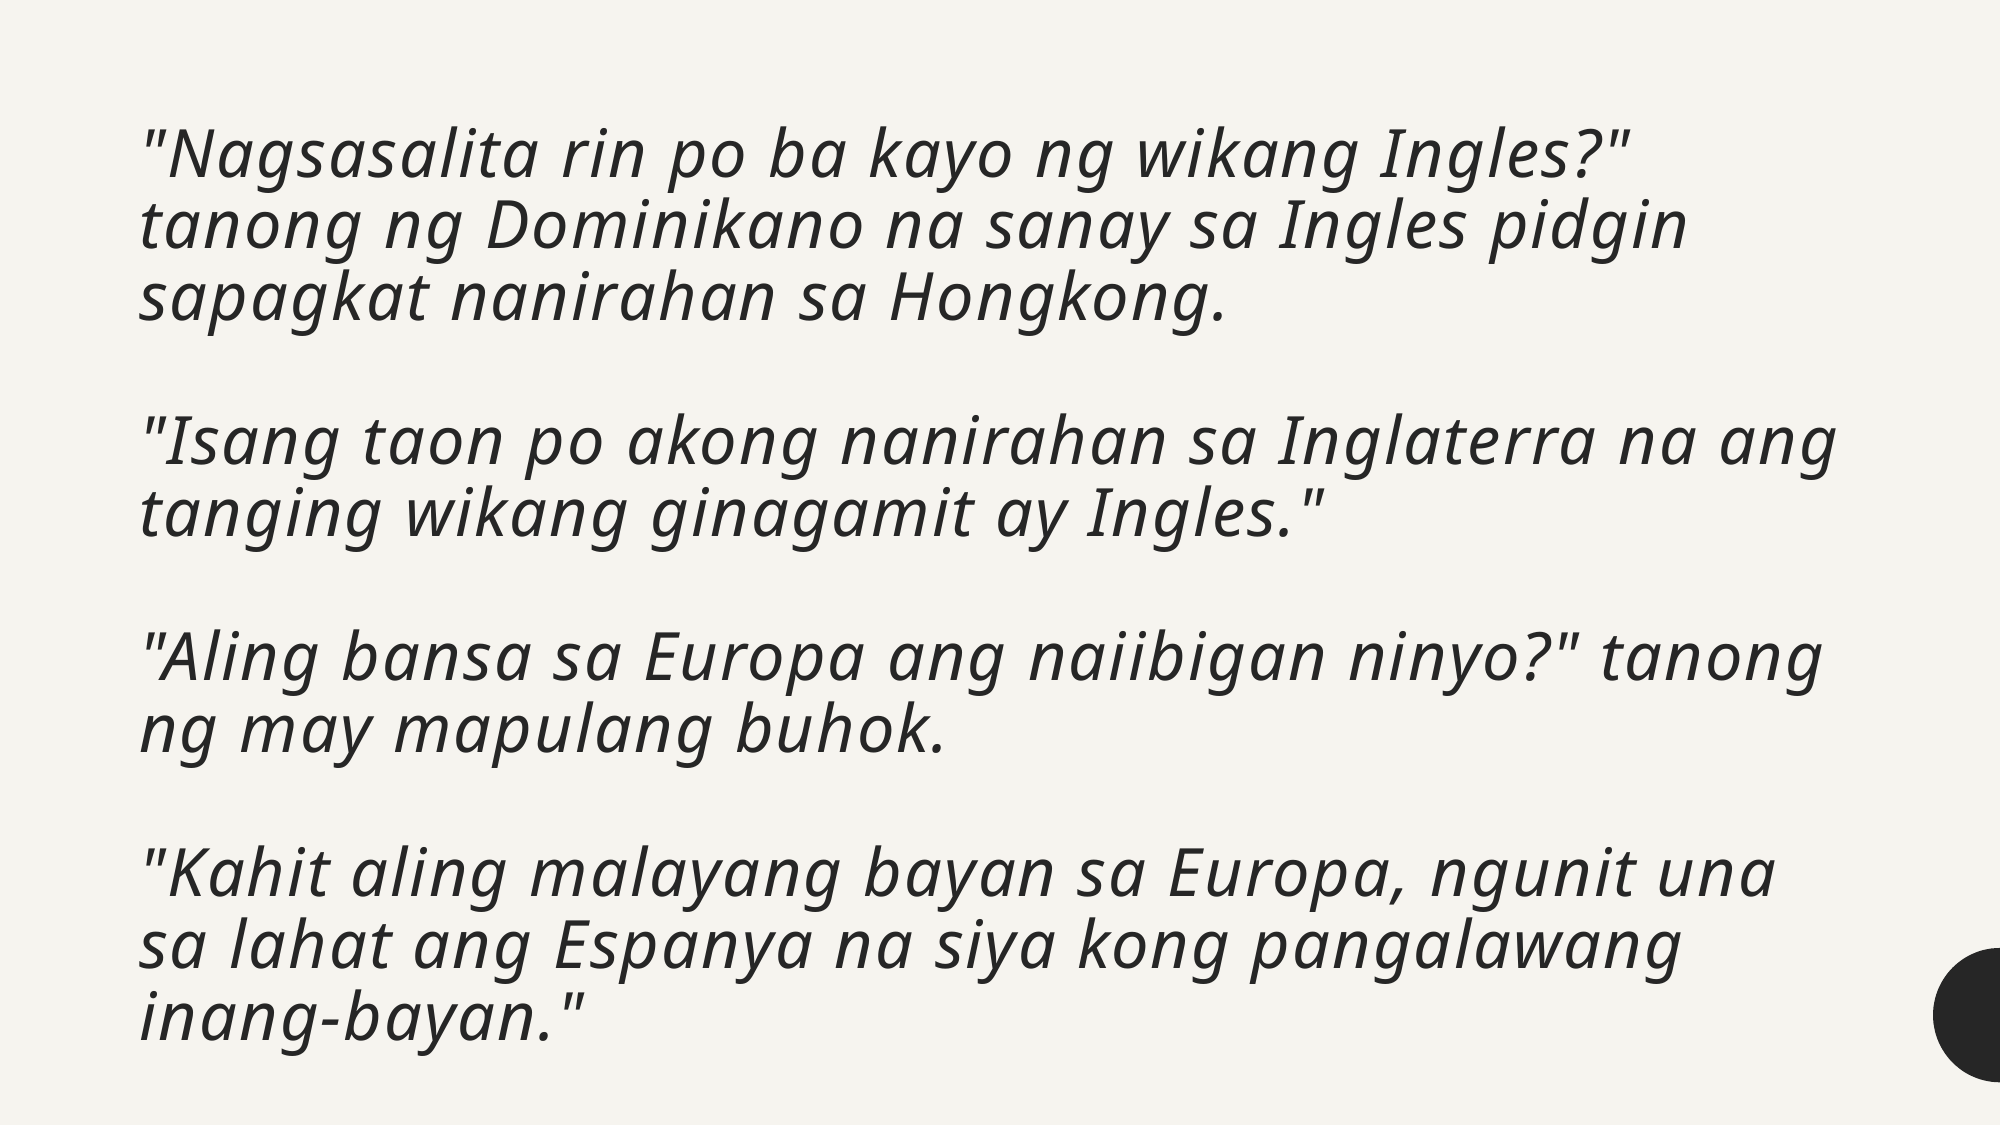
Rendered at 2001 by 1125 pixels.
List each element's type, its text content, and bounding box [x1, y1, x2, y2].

text_box "Nagsasalita rin po ba kayo ng wikang Ingles?" tanong ng Dominikano na sanay sa Ingles pidgin sapagkat nanirahan sa Hongkong. "Isang taon po akong nanirahan sa Inglaterra na ang tanging wikang ginagamit ay Ingles." "Aling bansa sa Europa ang naiibigan ninyo?" tanong ng may mapulang buhok. "Kahit aling malayang bayan sa Europa, ngunit una sa lahat ang Espanya na siya kong pangalawang inang-bayan." [124, 111, 1874, 1012]
